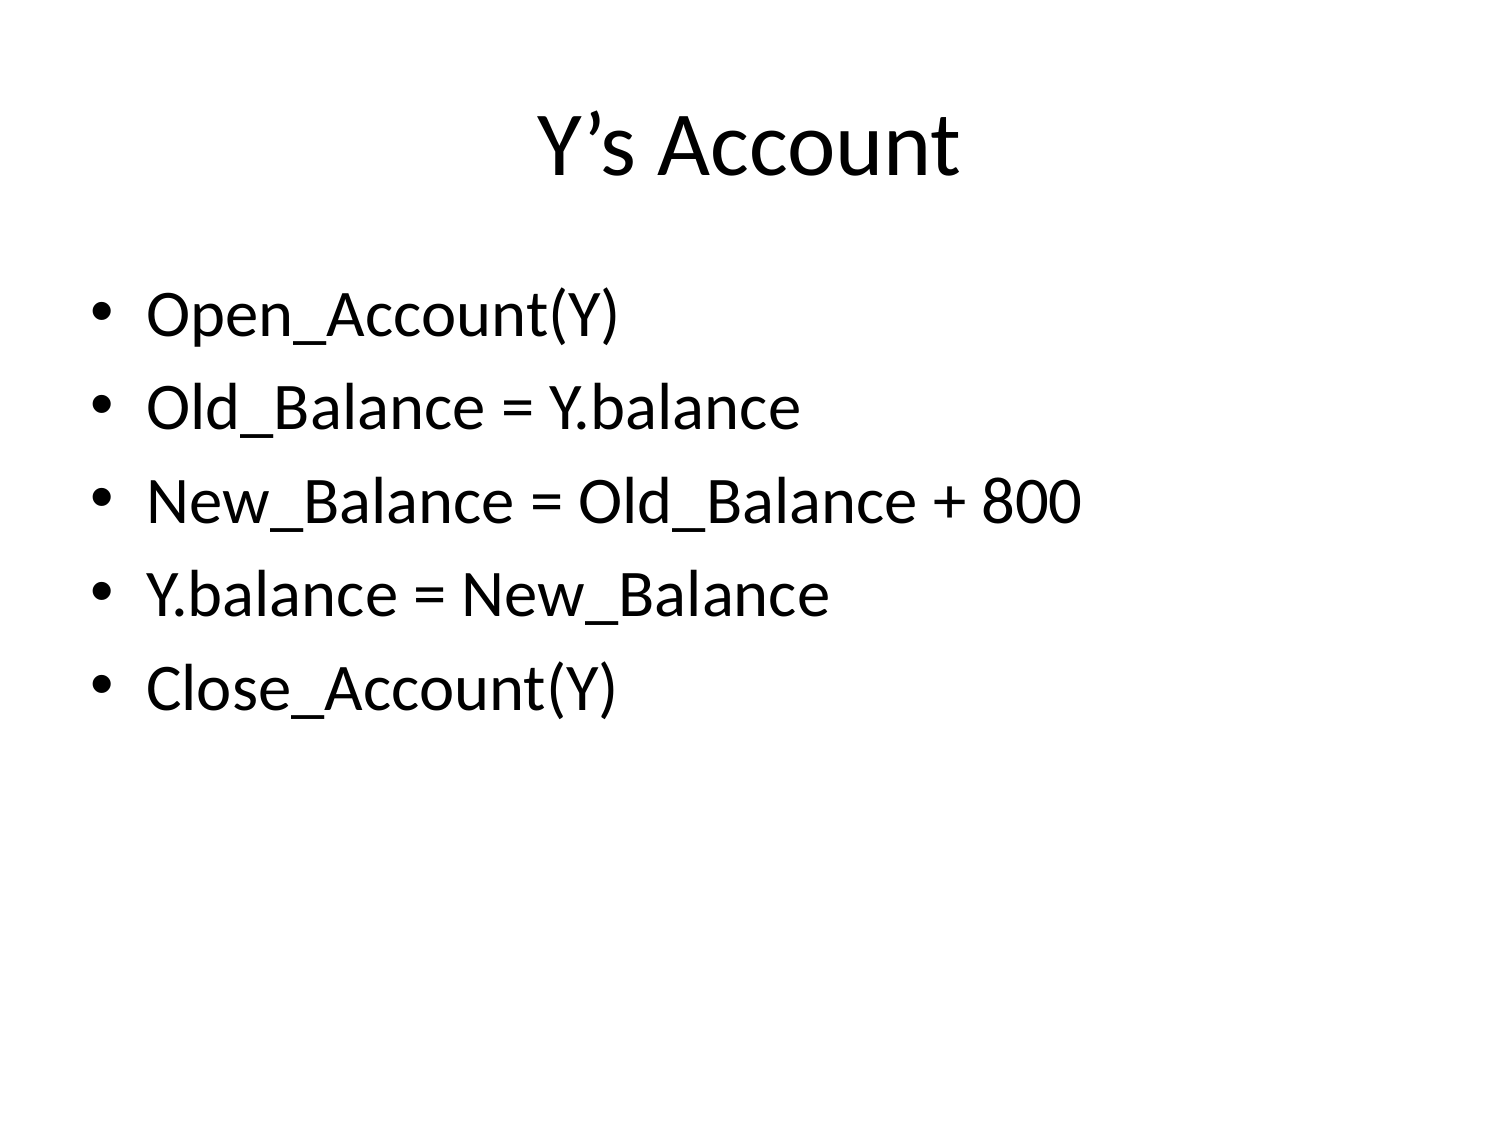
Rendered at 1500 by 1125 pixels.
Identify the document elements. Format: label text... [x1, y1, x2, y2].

title Y’s Account [75, 45, 1425, 233]
list Open_Account(Y) Old_Balance = Y.balance New_Balance = Old_Balance + 800 Y.balance = New_Balance Close_Account(Y) [75, 262, 1425, 1005]
